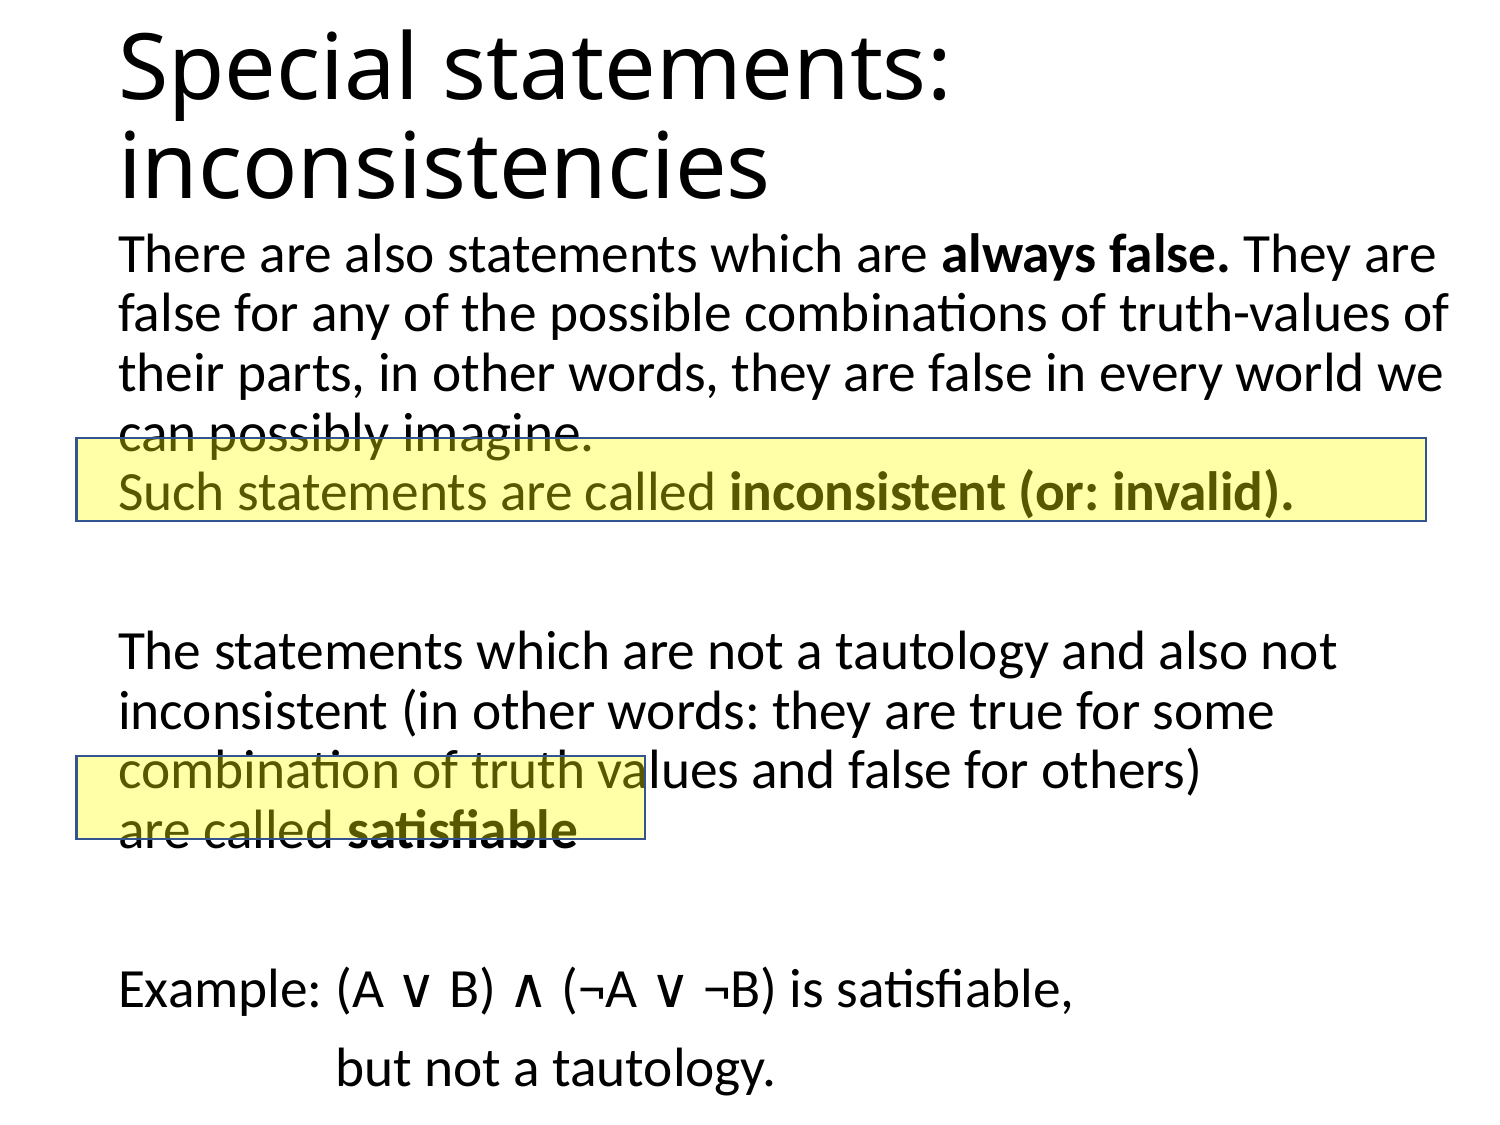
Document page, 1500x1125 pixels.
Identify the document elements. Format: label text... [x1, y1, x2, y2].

text_box [75, 755, 646, 840]
text_box [75, 437, 1427, 522]
title Special statements: inconsistencies [103, 59, 1471, 180]
list There are also statements which are always false. They are false for any of the possible combinations of truth-values of their parts, in other words, they are false in every world we can possibly imagine. Such statements are called inconsistent (or: invalid). The statements which are not a tautology and also not inconsistent (in other words: they are true for some combination of truth values and false for others) are called satisfiable Example: (A ∨ B) ∧ (¬A ∨ ¬B) is satisfiable, but not a tautology. [103, 217, 1471, 1108]
